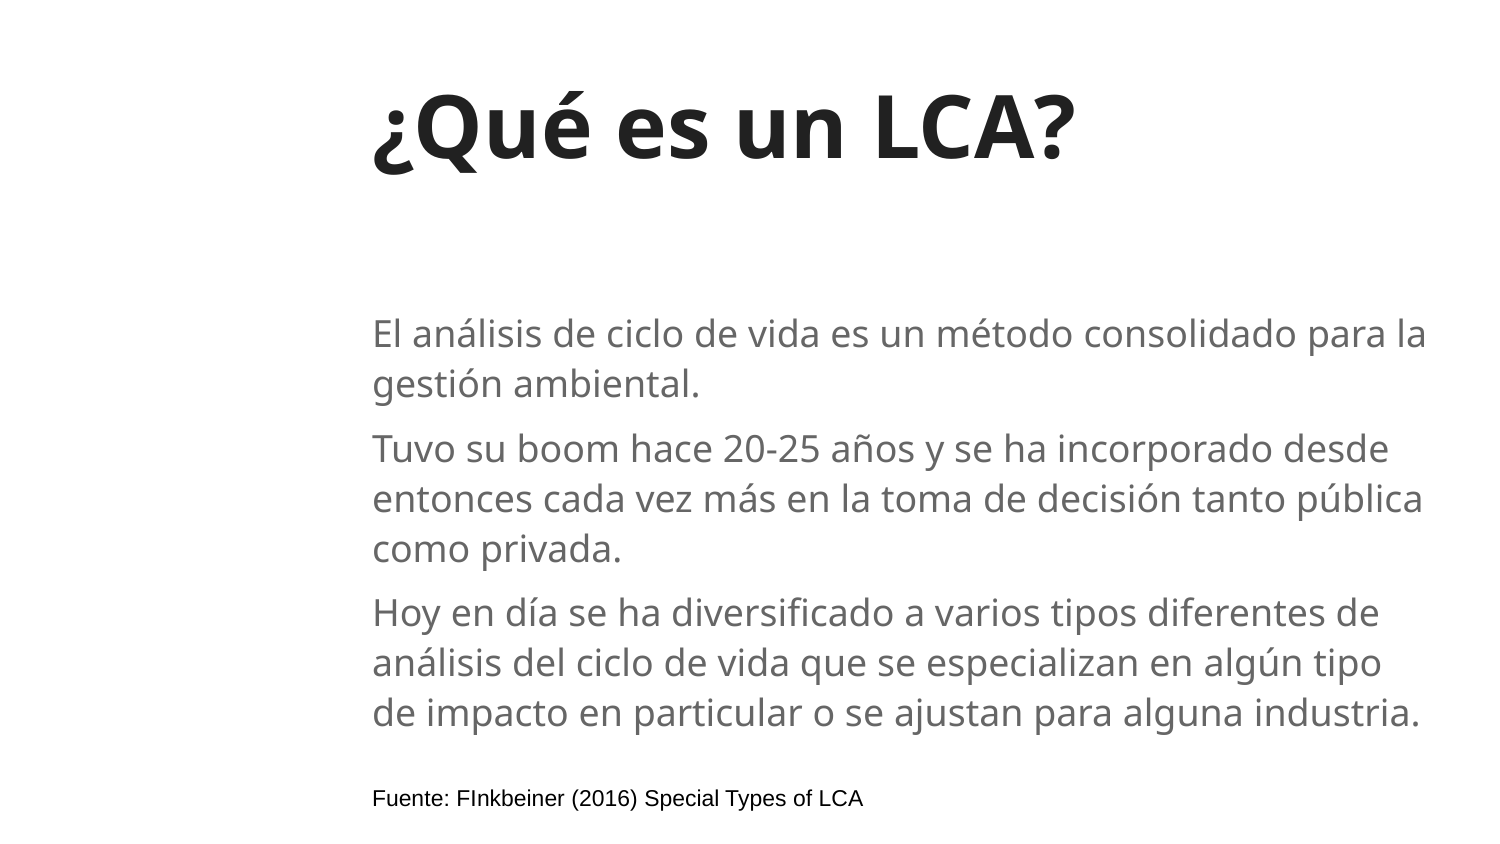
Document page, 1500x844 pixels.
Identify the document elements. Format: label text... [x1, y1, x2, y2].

list El análisis de ciclo de vida es un método consolidado para la gestión ambiental. Tuvo su boom hace 20-25 años y se ha incorporado desde entonces cada vez más en la toma de decisión tanto pública como privada. Hoy en día se ha diversificado a varios tipos diferentes de análisis del ciclo de vida que se especializan en algún tipo de impacto en particular o se ajustan para alguna industria. [360, 300, 1440, 750]
footer Fuente: FInkbeiner (2016) Special Types of LCA [360, 774, 1059, 820]
title ¿Qué es un LCA? [360, 69, 1440, 262]
